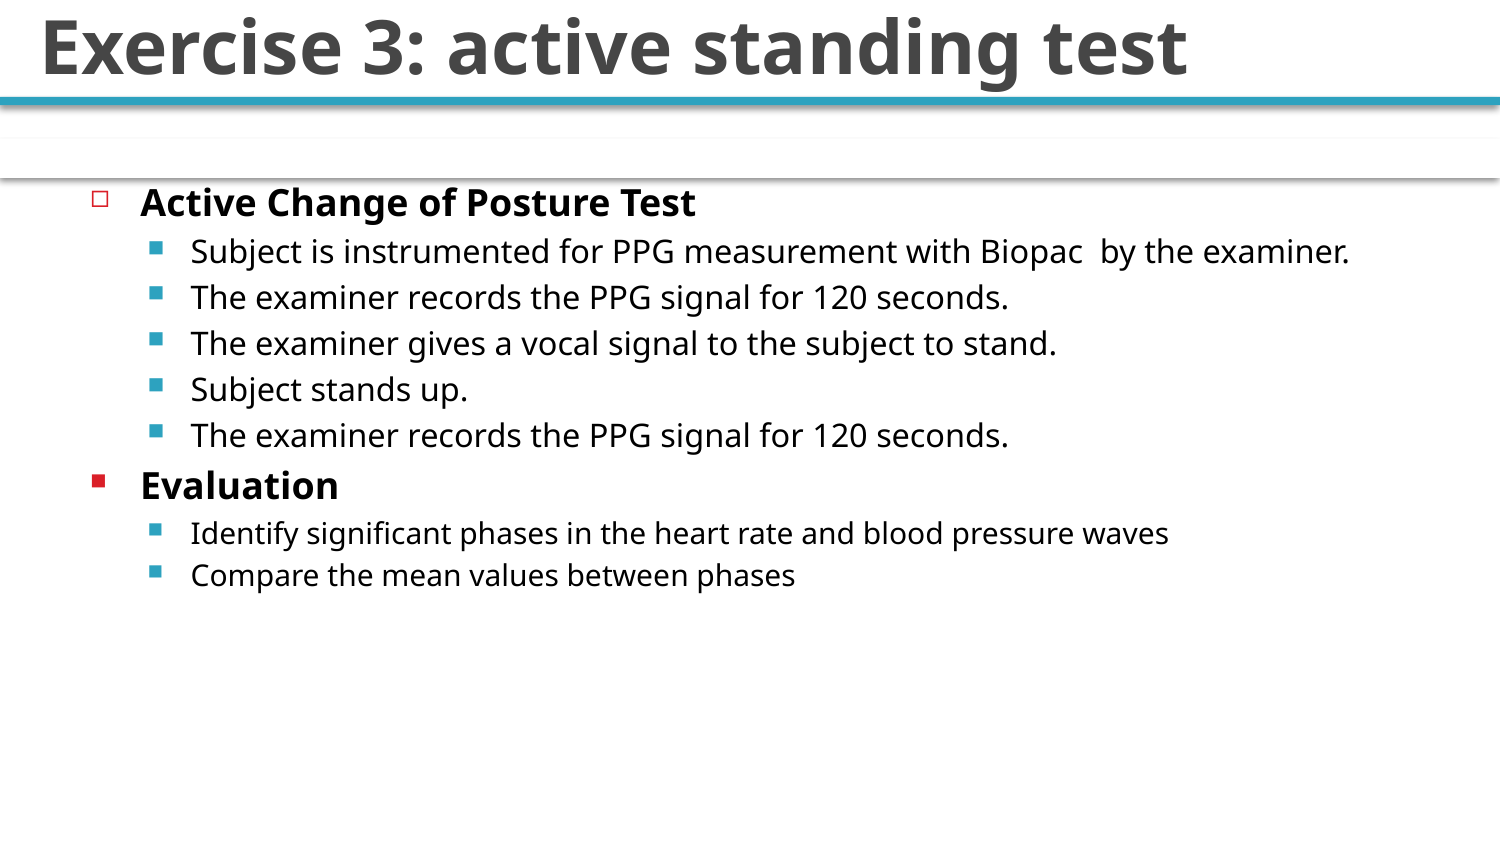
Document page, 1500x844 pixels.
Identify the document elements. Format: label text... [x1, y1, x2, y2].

title Exercise 3: active standing test [24, 19, 1500, 97]
list Active Change of Posture Test Subject is instrumented for PPG measurement with Biopac by the examiner. The examiner records the PPG signal for 120 seconds. The examiner gives a vocal signal to the subject to stand. Subject stands up. The examiner records the PPG signal for 120 seconds. Evaluation Identify significant phases in the heart rate and blood pressure waves Compare the mean values between phases [75, 171, 1375, 610]
